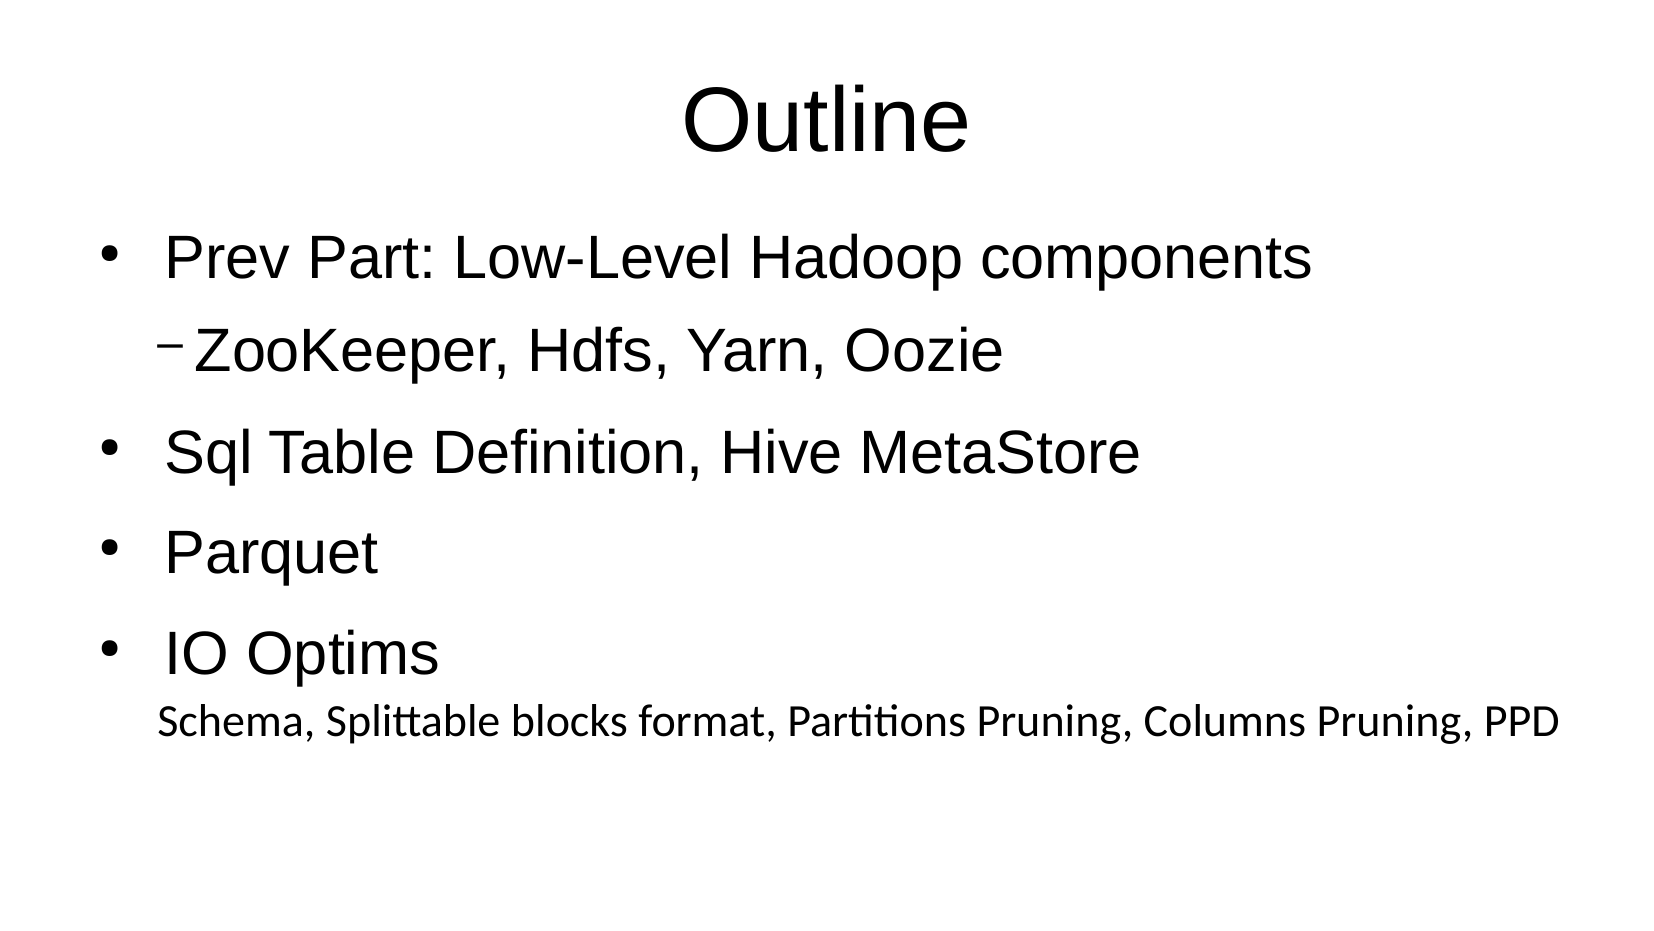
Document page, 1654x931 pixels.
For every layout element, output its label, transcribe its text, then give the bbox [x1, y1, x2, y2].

list Prev Part: Low-Level Hadoop components ZooKeeper, Hdfs, Yarn, Oozie Sql Table Definition, Hive MetaStore Parquet IO Optims Schema, Splittable blocks format, Partitions Pruning, Columns Pruning, PPD [82, 217, 1571, 757]
title Outline [82, 37, 1571, 193]
